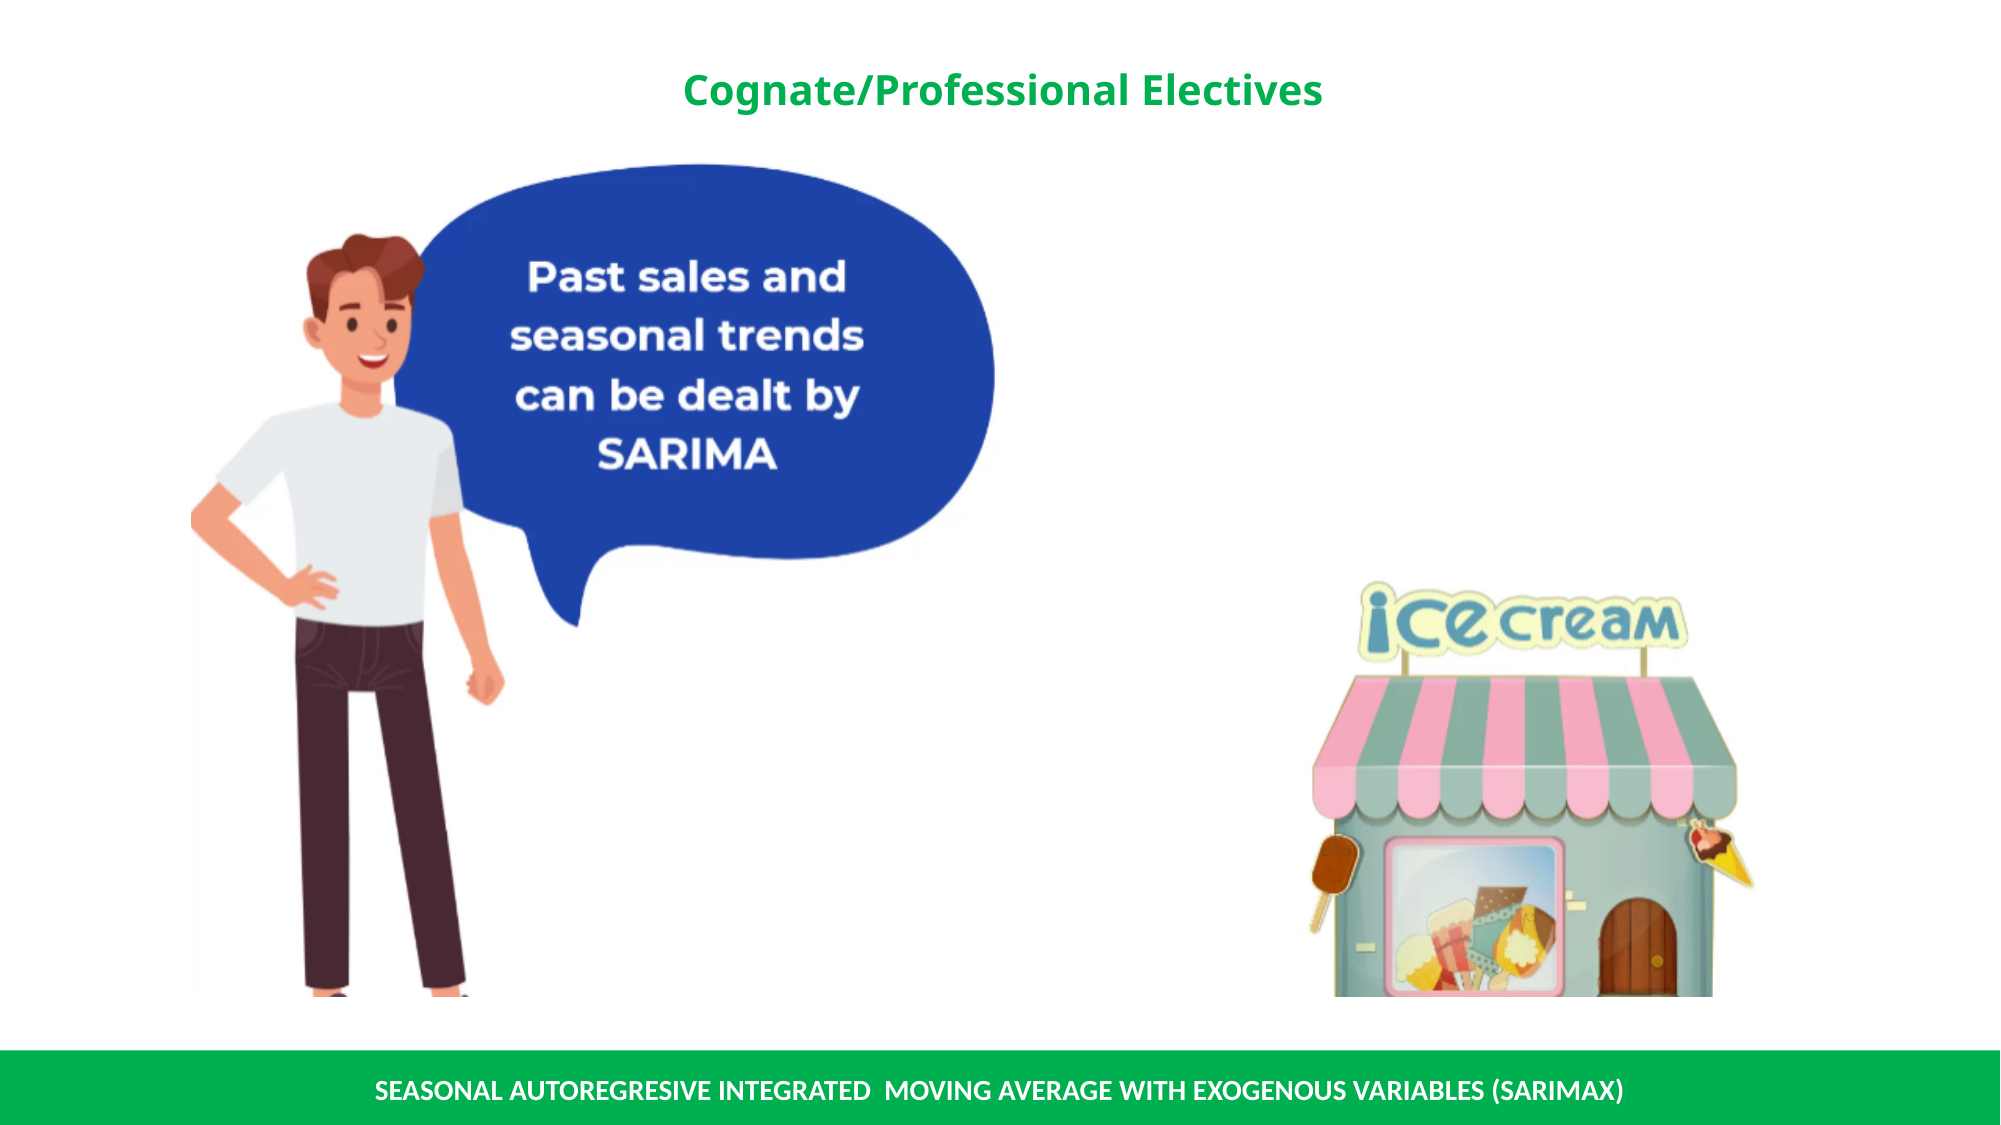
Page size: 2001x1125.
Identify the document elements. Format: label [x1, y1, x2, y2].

picture [191, 129, 1810, 997]
